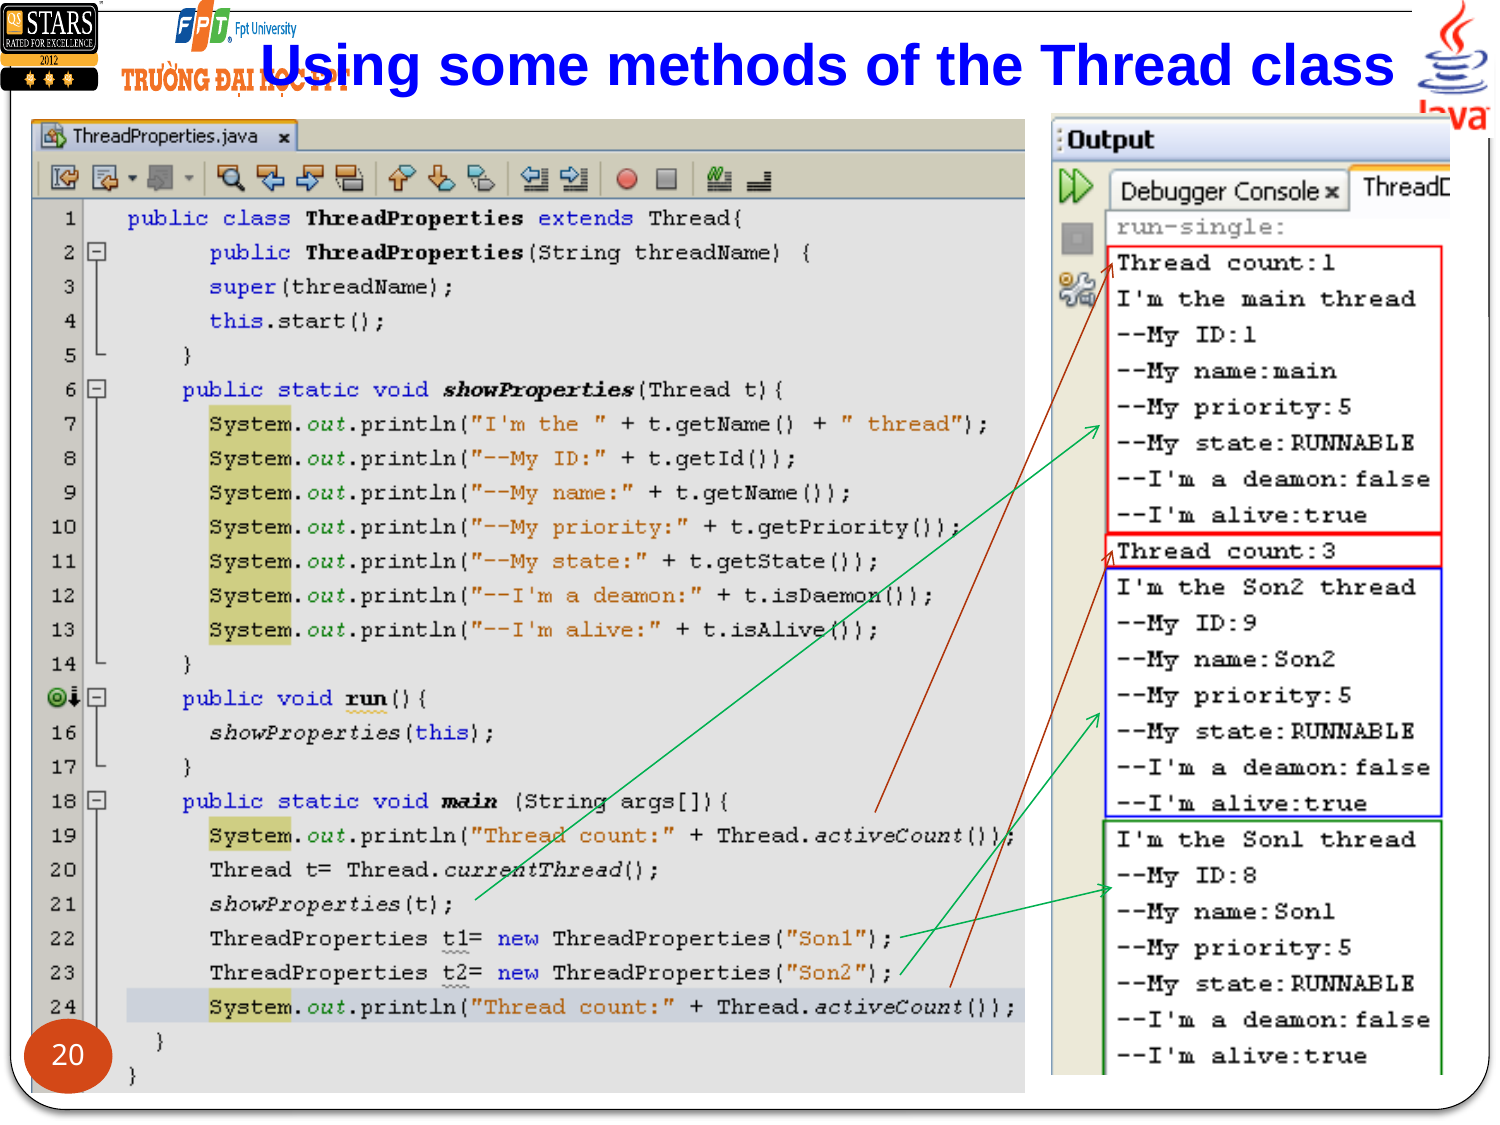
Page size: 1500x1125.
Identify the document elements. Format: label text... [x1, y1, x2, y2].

picture [1051, 0, 1494, 1076]
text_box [1105, 687, 1251, 851]
picture [30, 119, 1026, 1094]
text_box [868, 743, 1132, 944]
title Using some methods of the Thread class [150, 0, 1413, 113]
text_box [718, 418, 1269, 657]
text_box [474, 424, 1101, 901]
